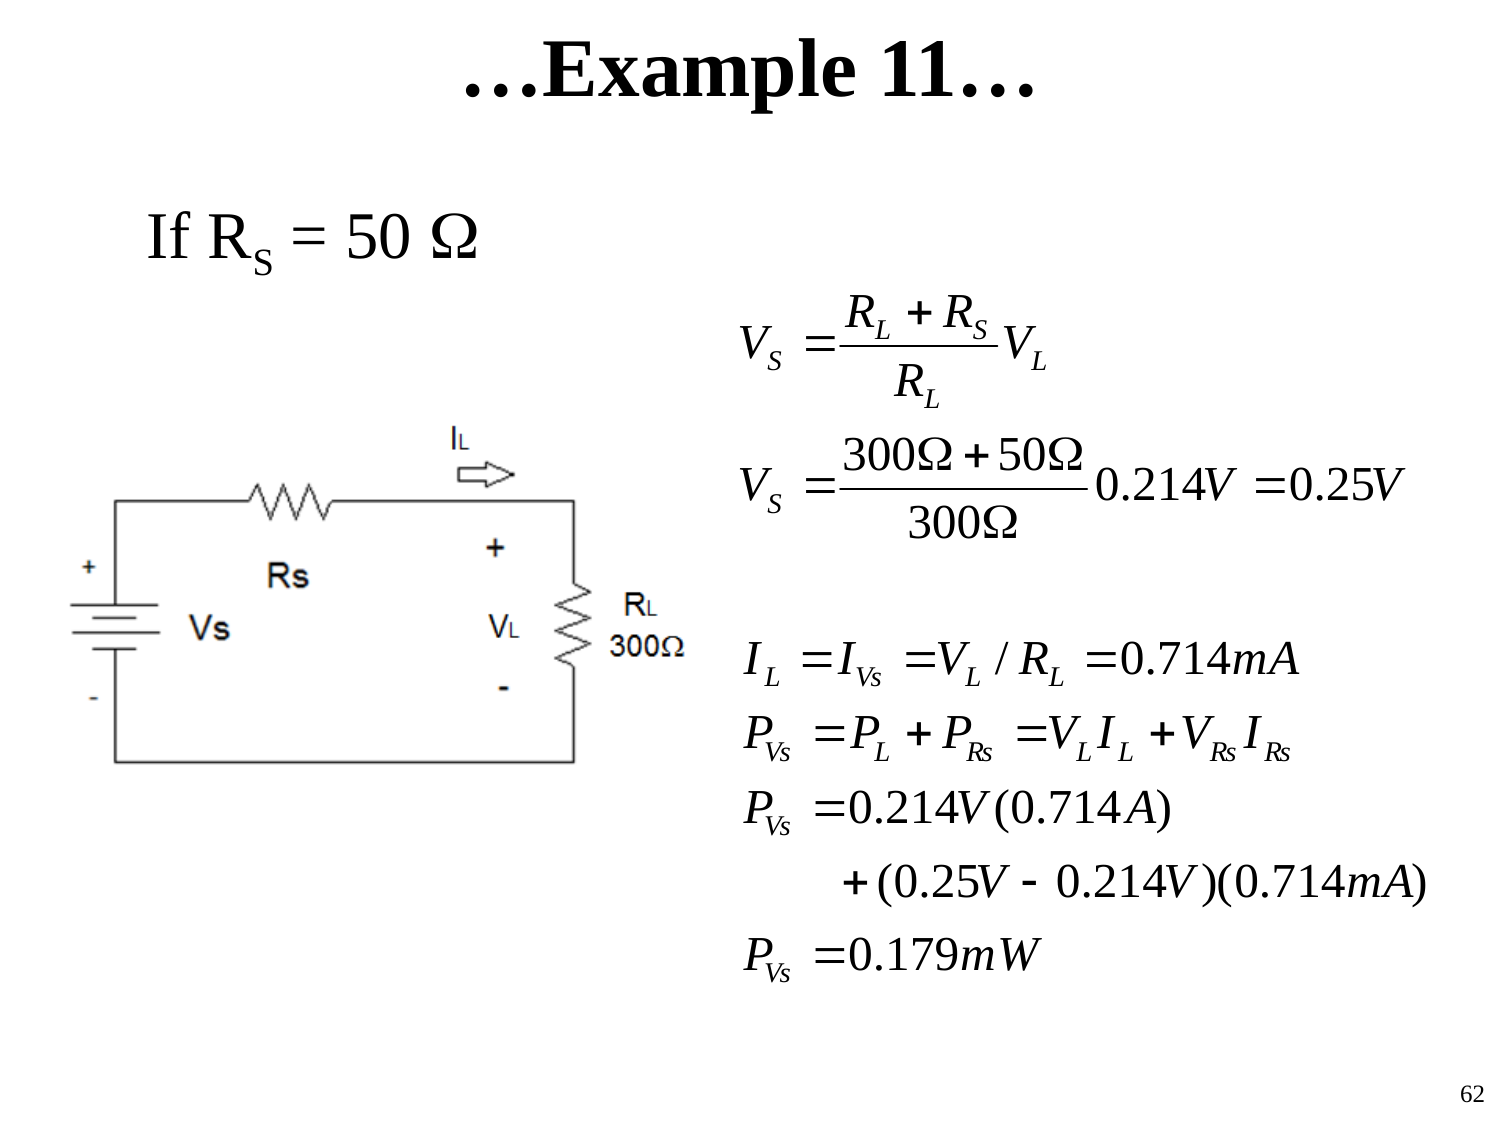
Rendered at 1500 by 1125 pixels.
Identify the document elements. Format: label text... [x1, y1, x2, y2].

list If RS = 50 W [64, 184, 1436, 1071]
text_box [734, 278, 1436, 995]
title …Example 11… [0, 0, 1500, 126]
slide_number 62 [1186, 1069, 1500, 1125]
picture [64, 420, 697, 776]
